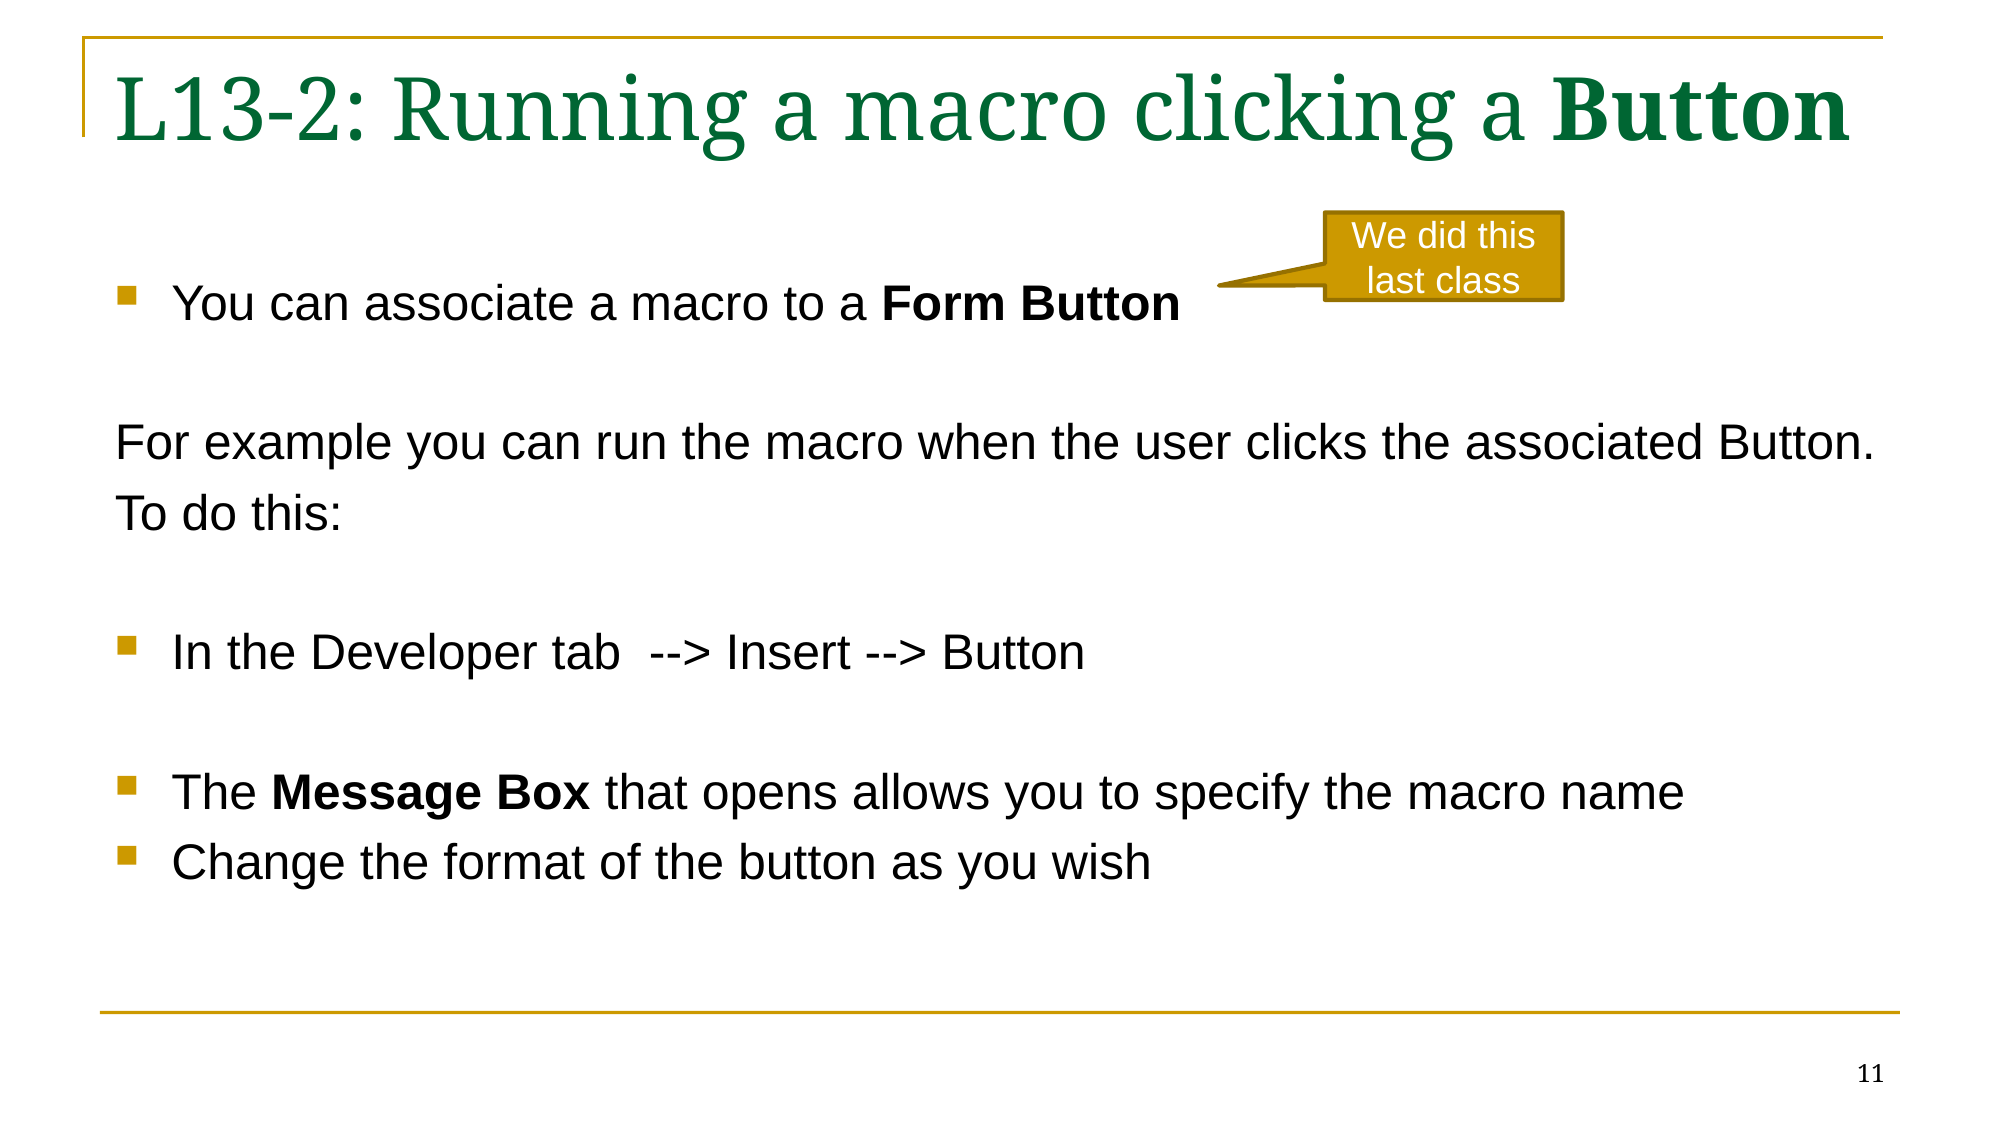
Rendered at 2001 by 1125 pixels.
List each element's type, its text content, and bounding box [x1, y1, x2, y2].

slide_number 11 [1433, 1023, 1901, 1100]
title L13-2: Running a macro clicking a Button [99, 45, 1901, 233]
text_box We did this last class [1216, 210, 1565, 303]
list You can associate a macro to a Form Button For example you can run the macro when the user clicks the associated Button. To do this: In the Developer tab --> Insert --> Button The Message Box that opens allows you to specify the macro name Change the format of the button as you wish [99, 262, 1901, 1006]
